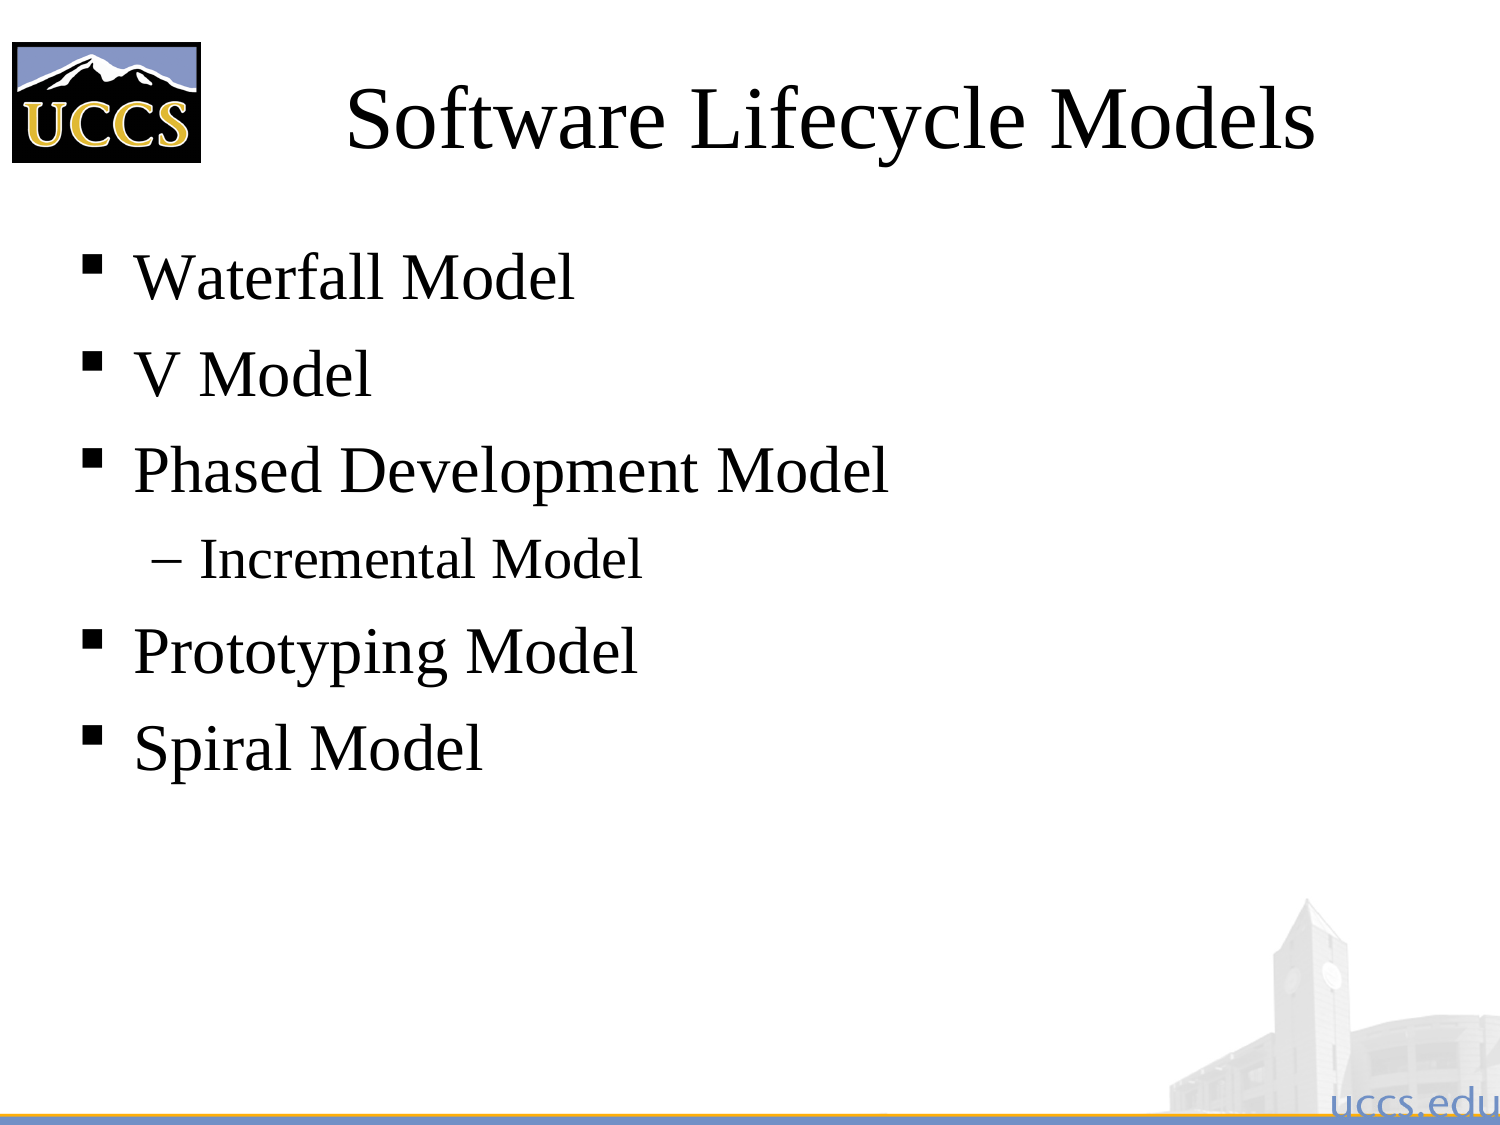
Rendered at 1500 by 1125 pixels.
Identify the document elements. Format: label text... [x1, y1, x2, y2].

picture [0, 888, 1500, 1125]
picture [12, 42, 200, 163]
title Software Lifecycle Models [212, 37, 1450, 188]
list Waterfall Model V Model Phased Development Model Incremental Model Prototyping Model Spiral Model [62, 224, 1500, 1038]
